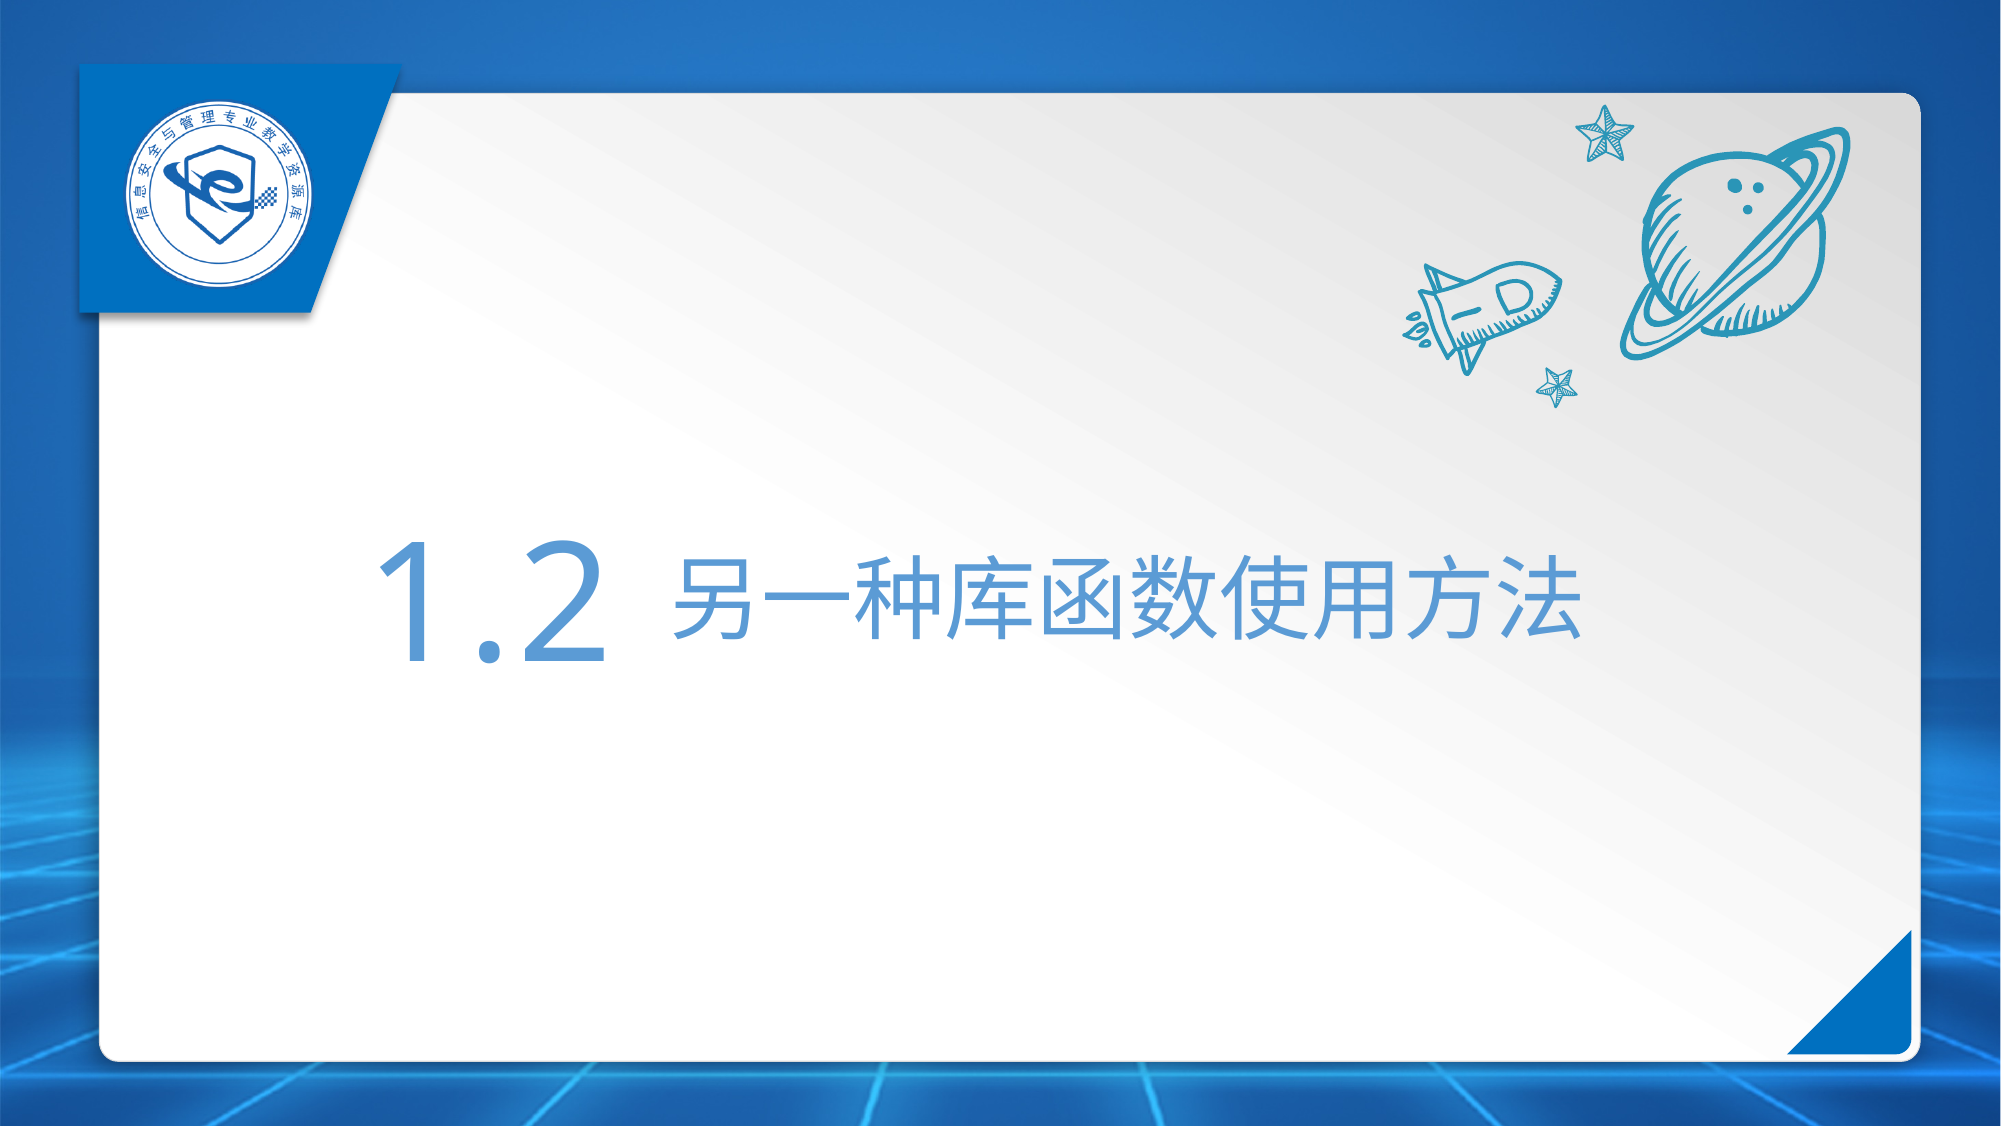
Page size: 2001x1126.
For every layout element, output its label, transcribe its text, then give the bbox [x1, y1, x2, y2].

text_box [1619, 126, 1851, 361]
text_box [1402, 261, 1563, 377]
picture [0, 0, 2001, 1126]
text_box 另一种库函数使用方法 [669, 540, 1644, 651]
text_box 1.2 [309, 487, 670, 703]
text_box [1535, 367, 1578, 409]
text_box [1575, 104, 1635, 162]
